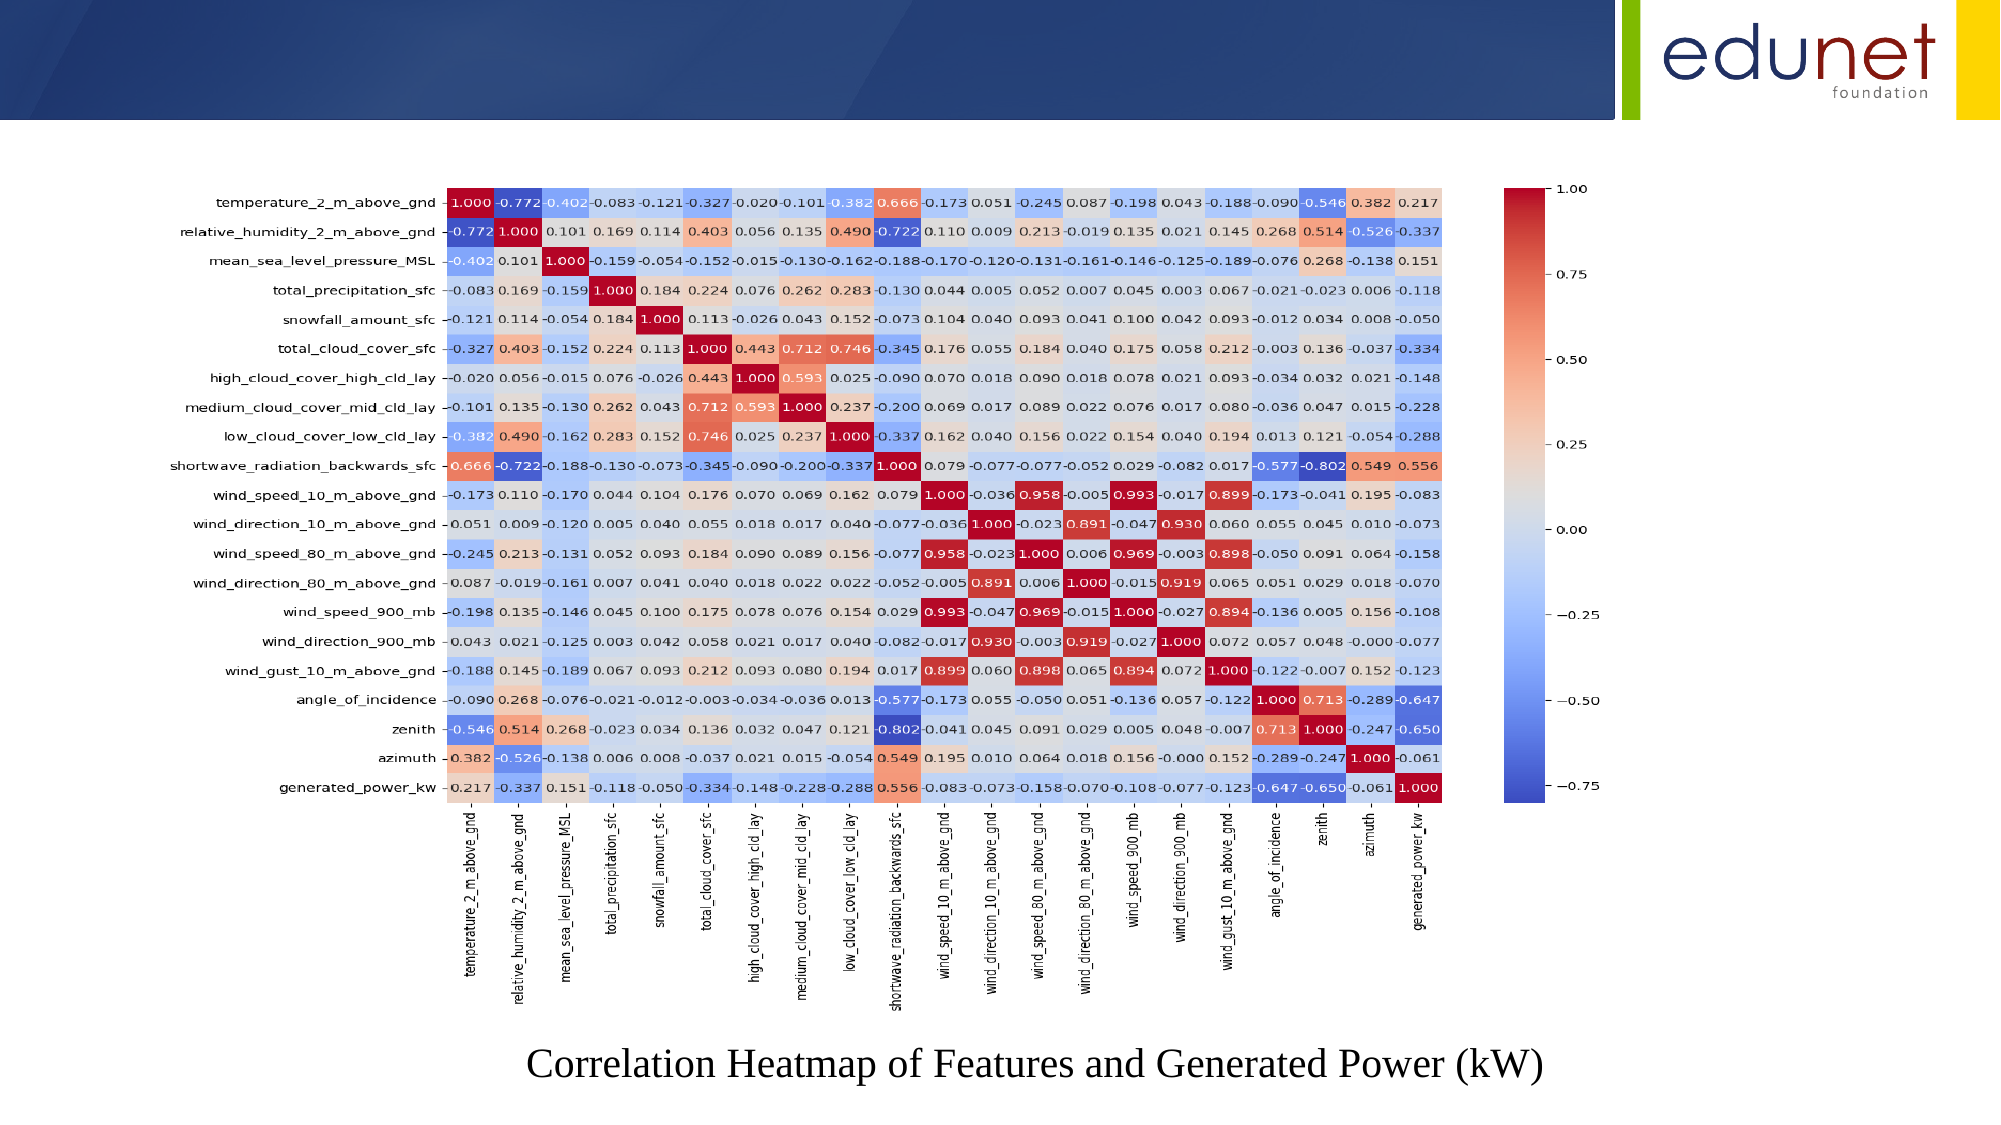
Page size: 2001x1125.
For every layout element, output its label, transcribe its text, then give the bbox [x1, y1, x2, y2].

picture [159, 175, 1612, 1018]
picture [1652, 12, 1948, 108]
text_box Correlation Heatmap of Features and Generated Power (kW) [511, 1028, 1560, 1094]
